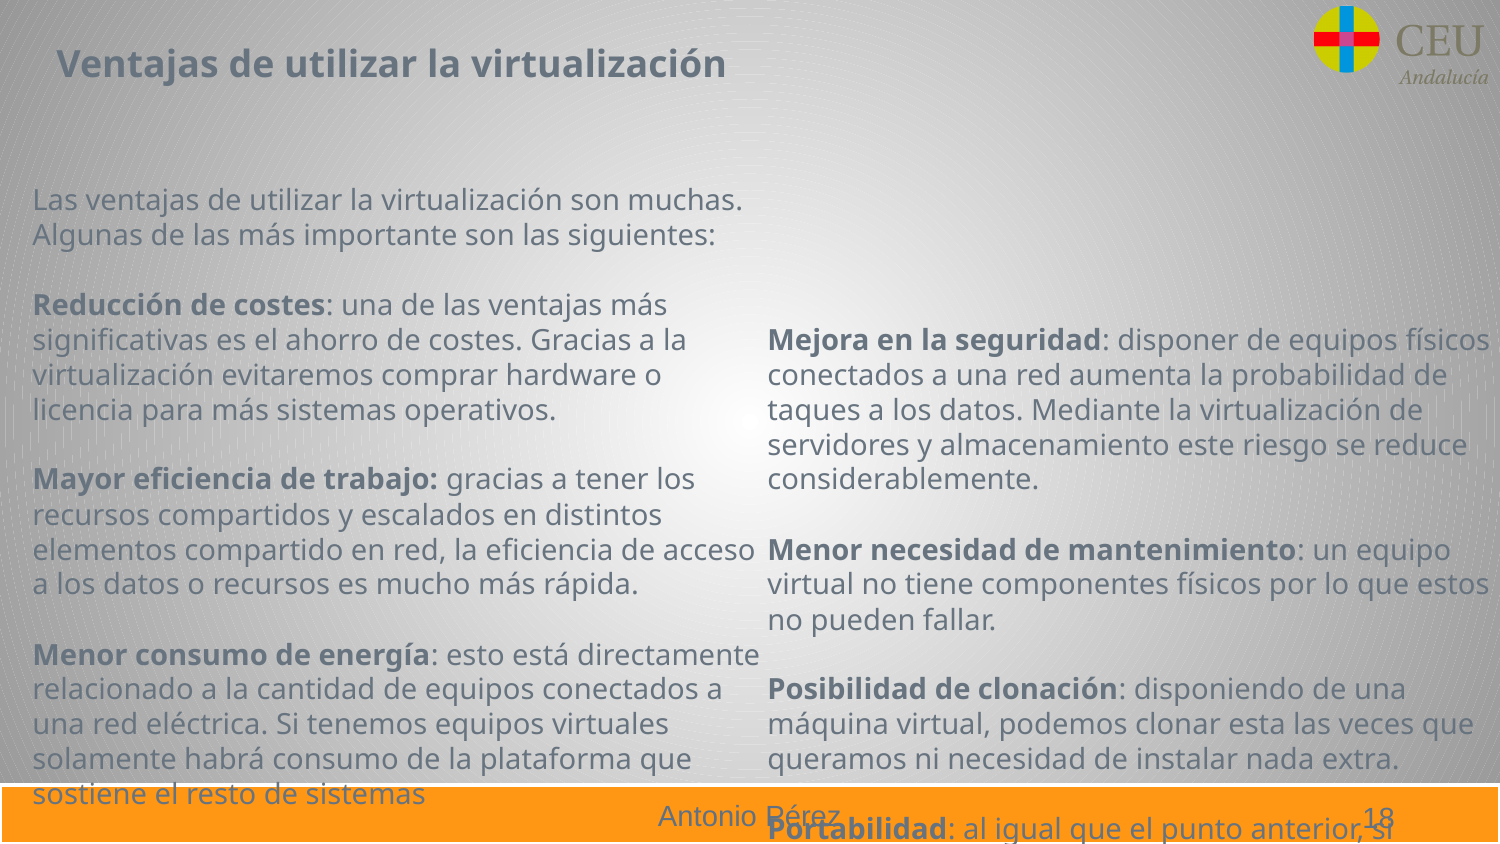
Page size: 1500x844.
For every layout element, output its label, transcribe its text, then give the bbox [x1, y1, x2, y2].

text_box Ventajas de utilizar la virtualización [41, 32, 792, 93]
text_box Las ventajas de utilizar la virtualización son muchas. Algunas de las más importante son las siguientes: Reducción de costes: una de las ventajas más significativas es el ahorro de costes. Gracias a la virtualización evitaremos comprar hardware o licencia para más sistemas operativos. Mayor eficiencia de trabajo: gracias a tener los recursos compartidos y escalados en distintos elementos compartido en red, la eficiencia de acceso a los datos o recursos es mucho más rápida. Menor consumo de energía: esto está directamente relacionado a la cantidad de equipos conectados a una red eléctrica. Si tenemos equipos virtuales solamente habrá consumo de la plataforma que sostiene el resto de sistemas Mejora en la seguridad: disponer de equipos físicos conectados a una red aumenta la probabilidad de taques a los datos. Mediante la virtualización de servidores y almacenamiento este riesgo se reduce considerablemente. Menor necesidad de mantenimiento: un equipo virtual no tiene componentes físicos por lo que estos no pueden fallar. Posibilidad de clonación: disponiendo de una máquina virtual, podemos clonar esta las veces que queramos ni necesidad de instalar nada extra. Portabilidad: al igual que el punto anterior, si clonamos una máquina podres destinarla a otro servidor si necesidad de buscar hardware personalizado. [17, 173, 1500, 844]
picture [1305, 0, 1500, 95]
